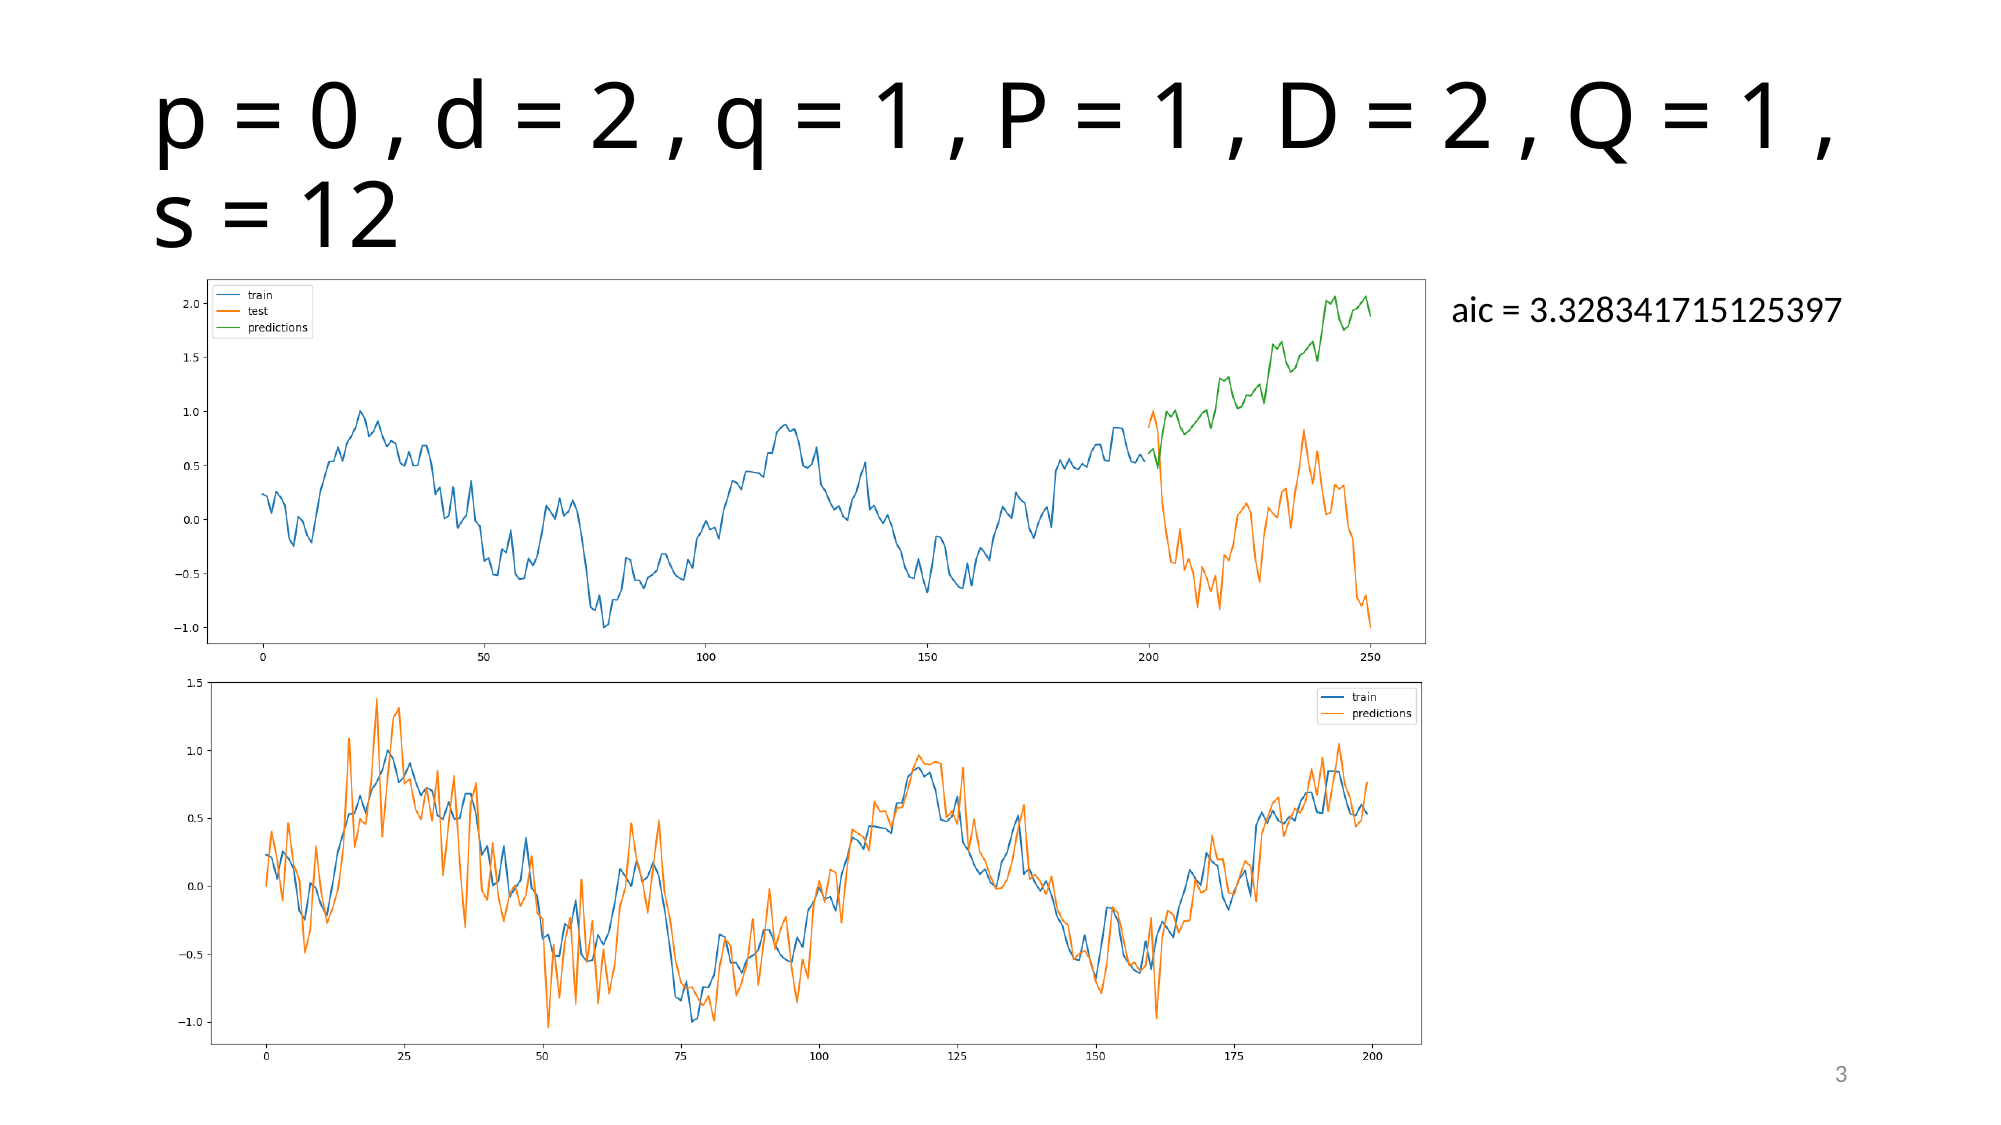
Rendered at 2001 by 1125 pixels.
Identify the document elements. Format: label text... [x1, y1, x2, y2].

text_box aic = 3.328341715125397 [1436, 277, 1887, 337]
slide_number 3 [1412, 1042, 1863, 1103]
picture [164, 272, 1433, 1070]
title p = 0 , d = 2 , q = 1 , P = 1 , D = 2 , Q = 1 , s = 12 [137, 59, 1922, 278]
